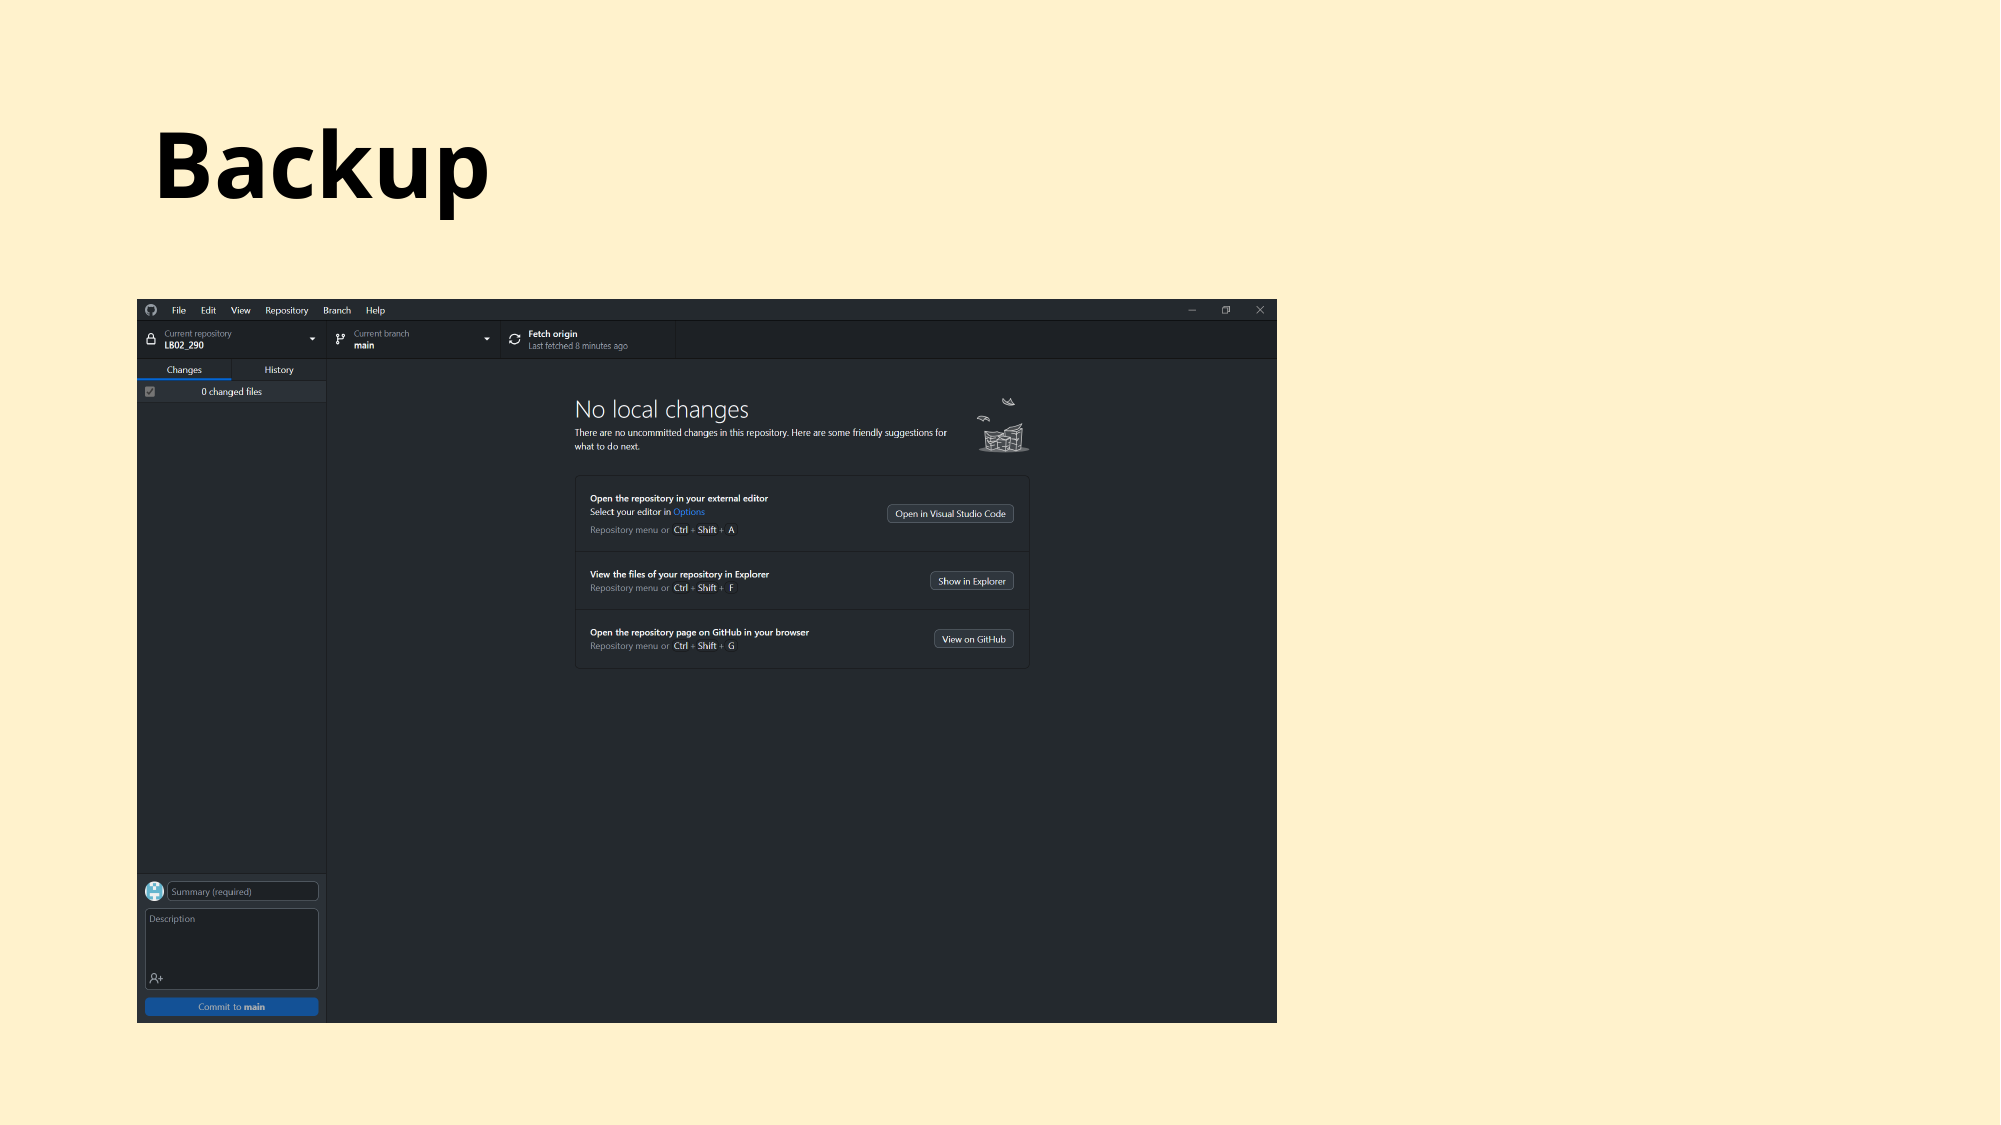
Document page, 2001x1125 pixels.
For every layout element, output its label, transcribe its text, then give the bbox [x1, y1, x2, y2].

picture [137, 299, 1277, 1023]
title Backup [137, 59, 1863, 278]
